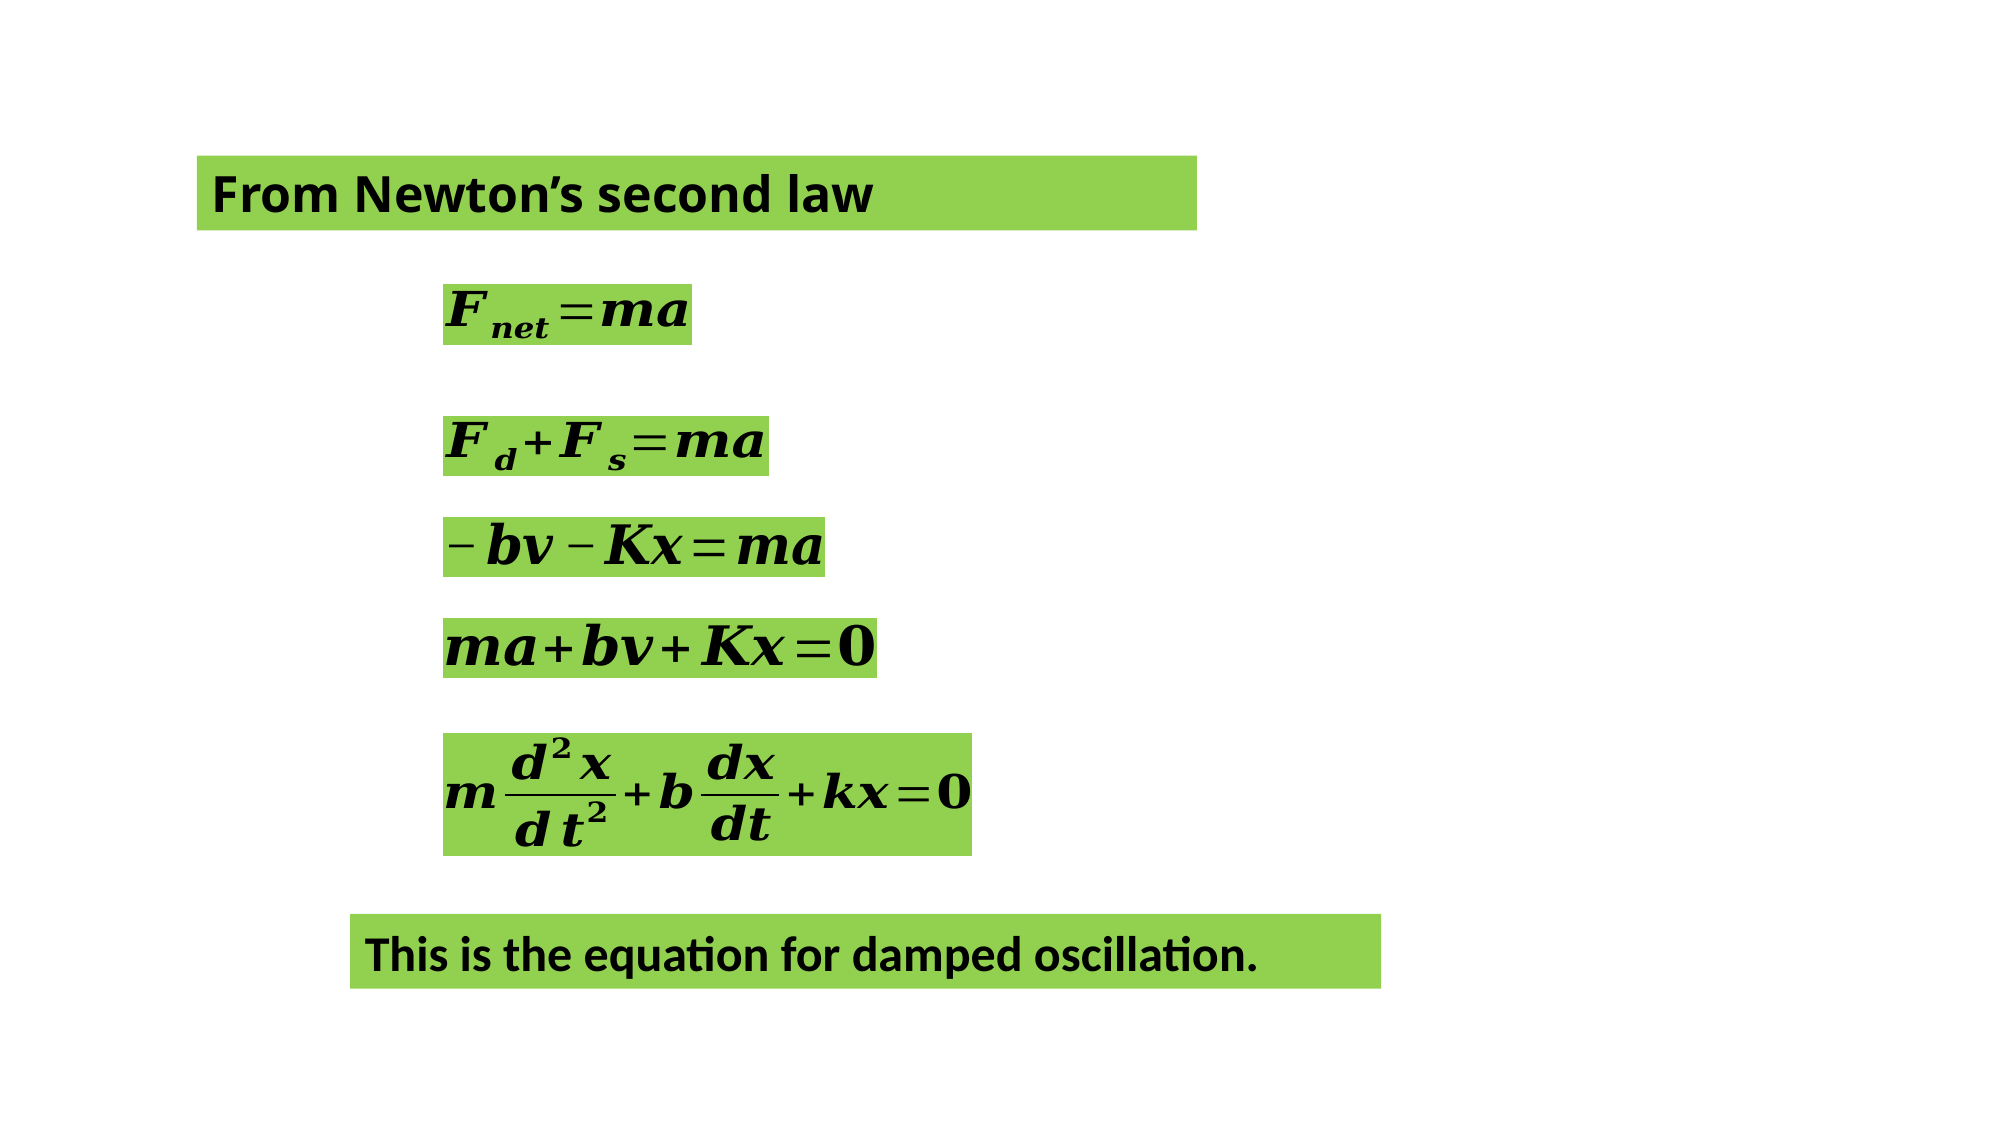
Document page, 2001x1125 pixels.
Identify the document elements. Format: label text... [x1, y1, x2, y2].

text_box From Newton’s second law [196, 155, 1197, 231]
text_box This is the equation for damped oscillation. [350, 913, 1382, 989]
